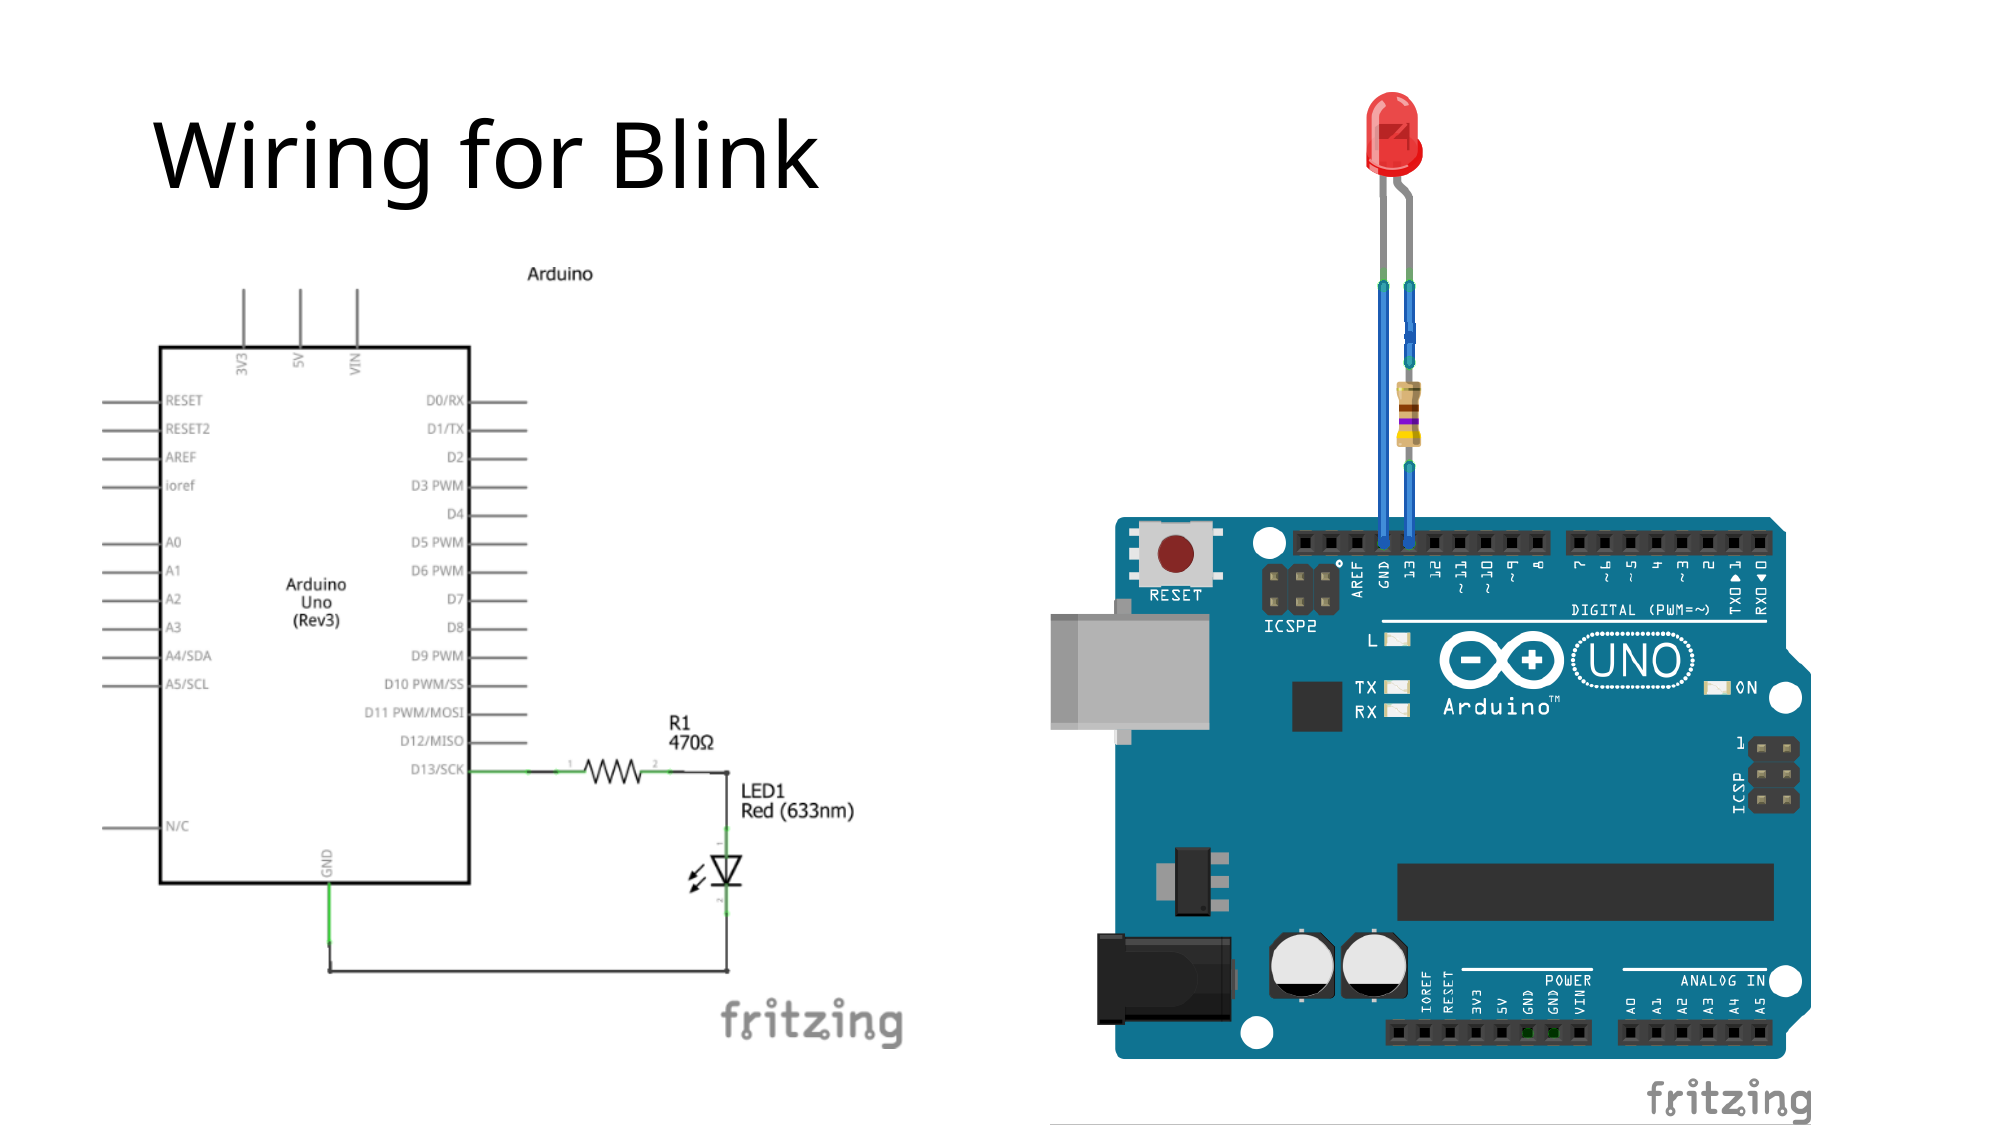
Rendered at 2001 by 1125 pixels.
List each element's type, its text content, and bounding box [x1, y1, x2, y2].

picture [1050, 92, 1811, 1125]
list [102, 267, 903, 1049]
title Wiring for Blink [137, 50, 1863, 268]
